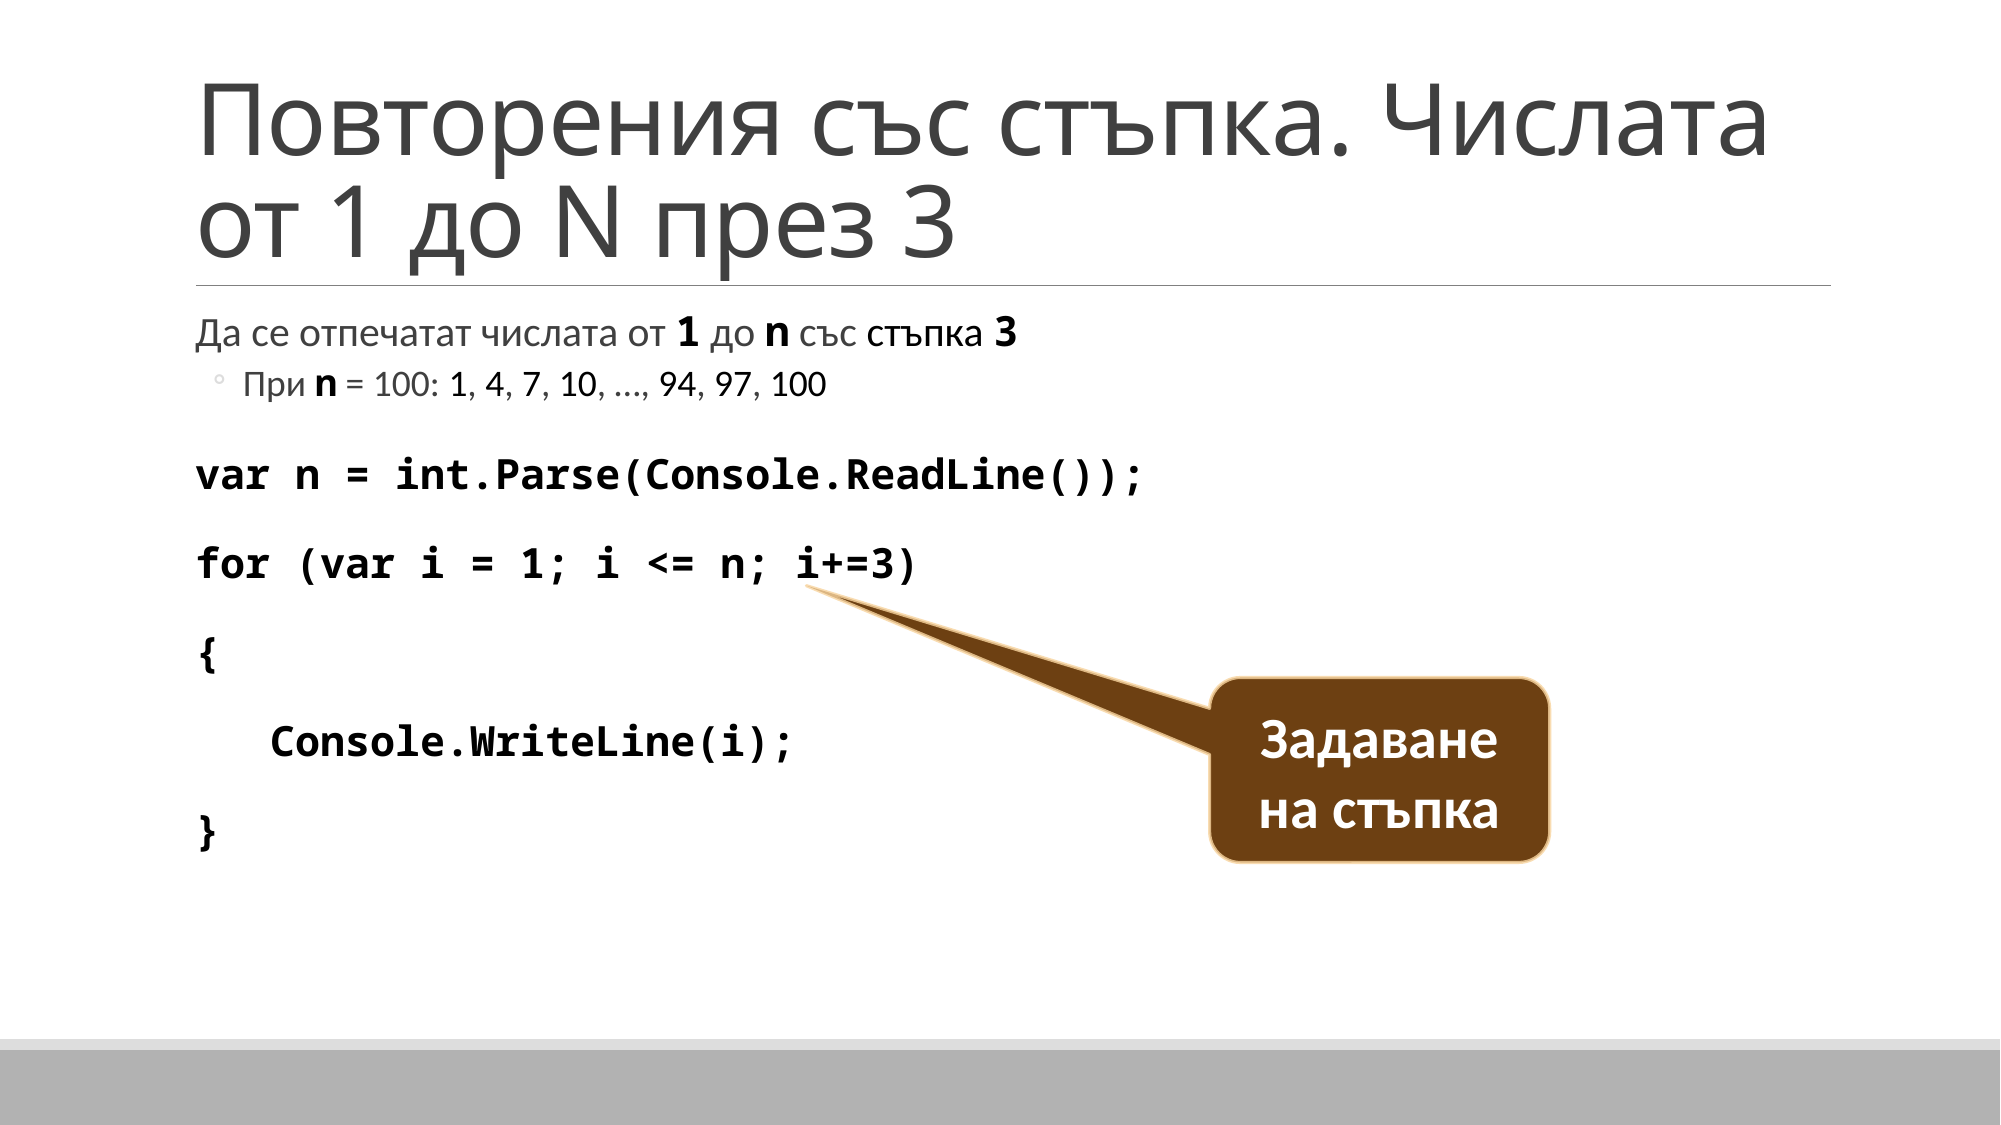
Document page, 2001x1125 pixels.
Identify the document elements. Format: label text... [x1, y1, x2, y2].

title Повторения със стъпка. Числата от 1 до N през 3 [180, 47, 1830, 285]
text_box Задаване на стъпка [805, 584, 1552, 864]
list Да се отпечатат числата от 1 до n със стъпка 3 При n = 100: 1, 4, 7, 10, …, 94, 97, 100 var n = int.Parse(Console.ReadLine()); for (var i = 1; i <= n; i+=3) { Console.WriteLine(i); } [180, 302, 1830, 963]
